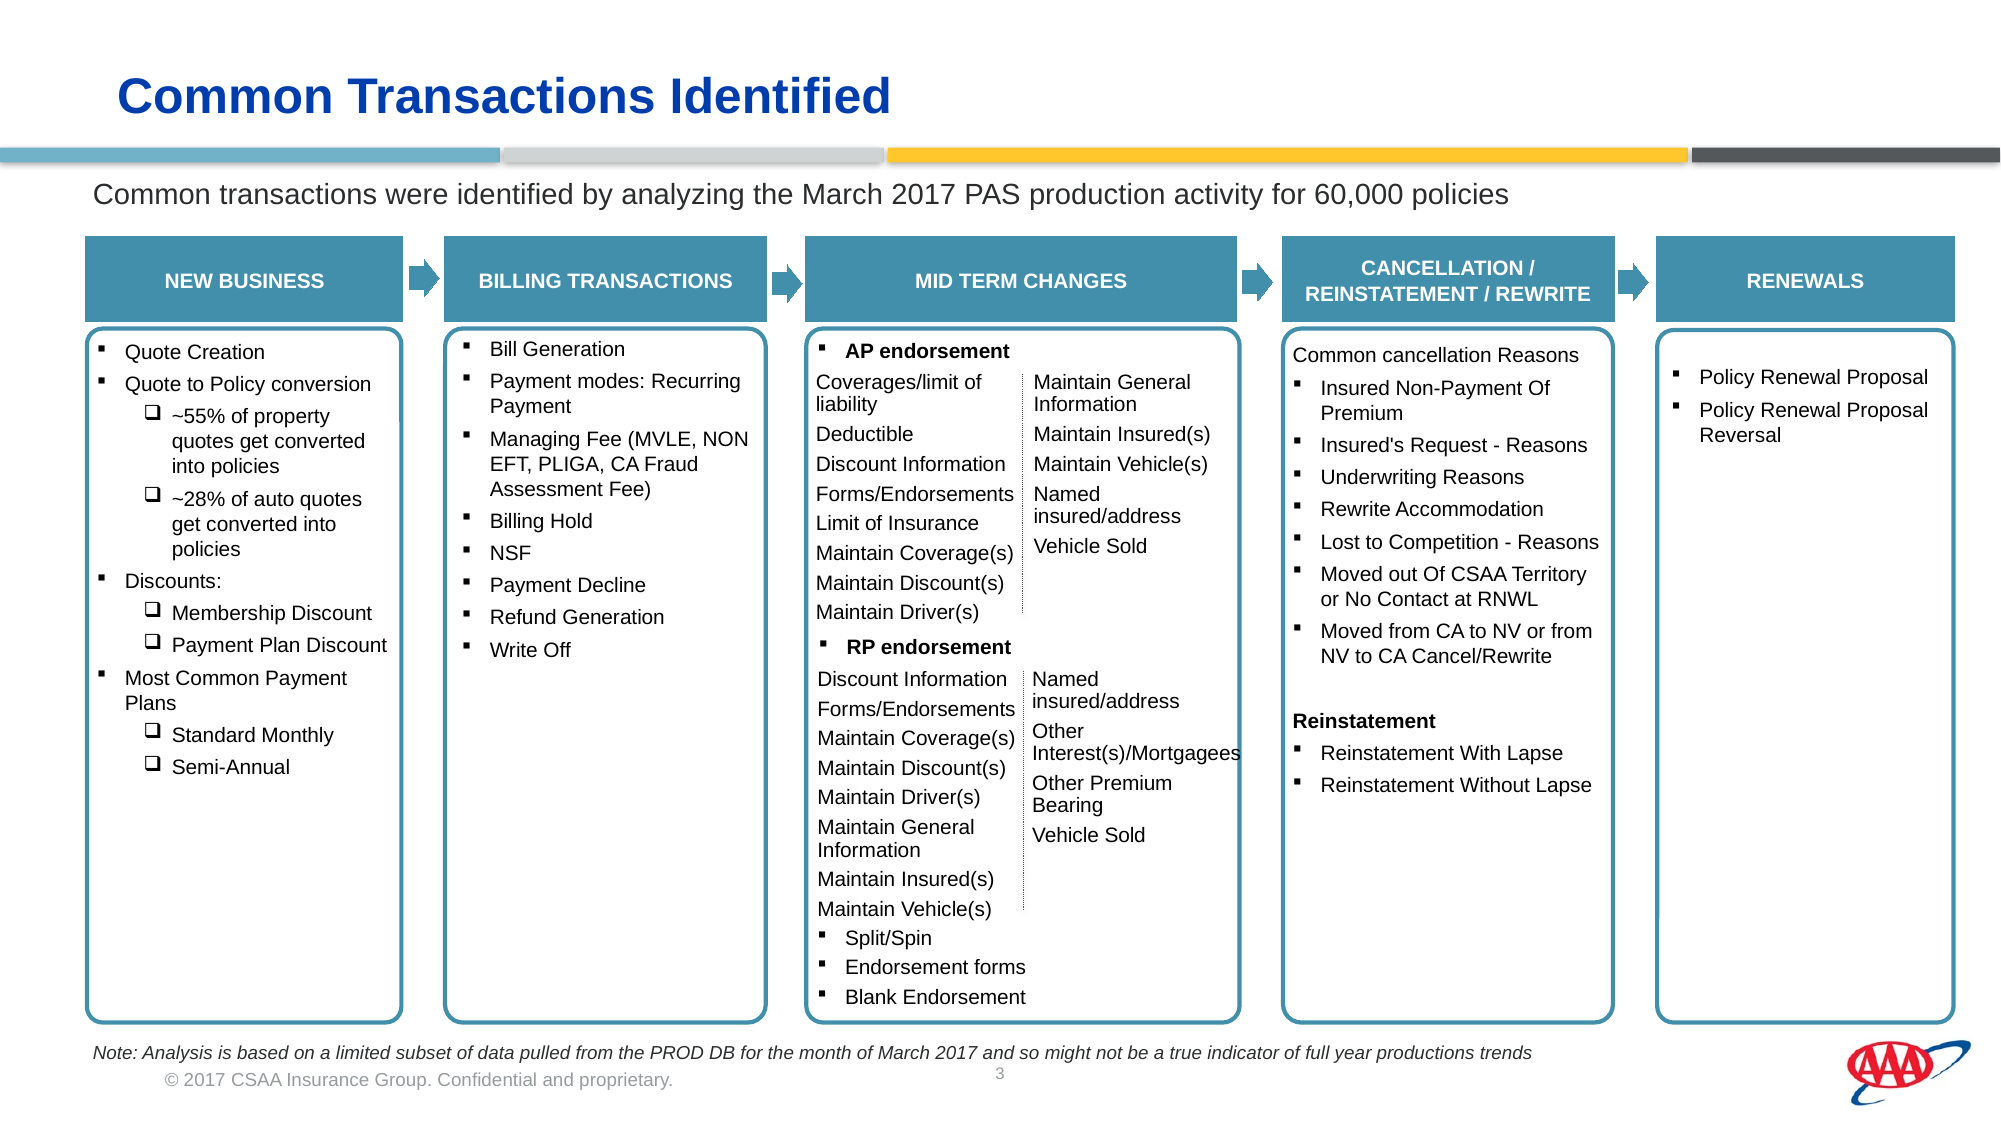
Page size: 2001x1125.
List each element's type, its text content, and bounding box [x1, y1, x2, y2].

text_box [1260, 266, 1273, 299]
text_box Common Transactions Identified [101, 52, 1482, 114]
text_box [1618, 263, 1649, 301]
text_box [779, 264, 801, 303]
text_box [86, 237, 403, 1023]
text_box Common transactions were identified by analyzing the March 2017 PAS production activity for 60,000 policies [77, 168, 1935, 235]
text_box [409, 259, 439, 297]
picture [1844, 1037, 1973, 1108]
text_box Note: Analysis is based on a limited subset of data pulled from the PROD DB for the month of March 2017 and so might not be a true indicator of full year productions trends [77, 1033, 1750, 1089]
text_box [1656, 237, 1954, 1023]
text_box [444, 237, 776, 1023]
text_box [1282, 237, 1614, 1023]
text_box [806, 237, 1257, 1023]
